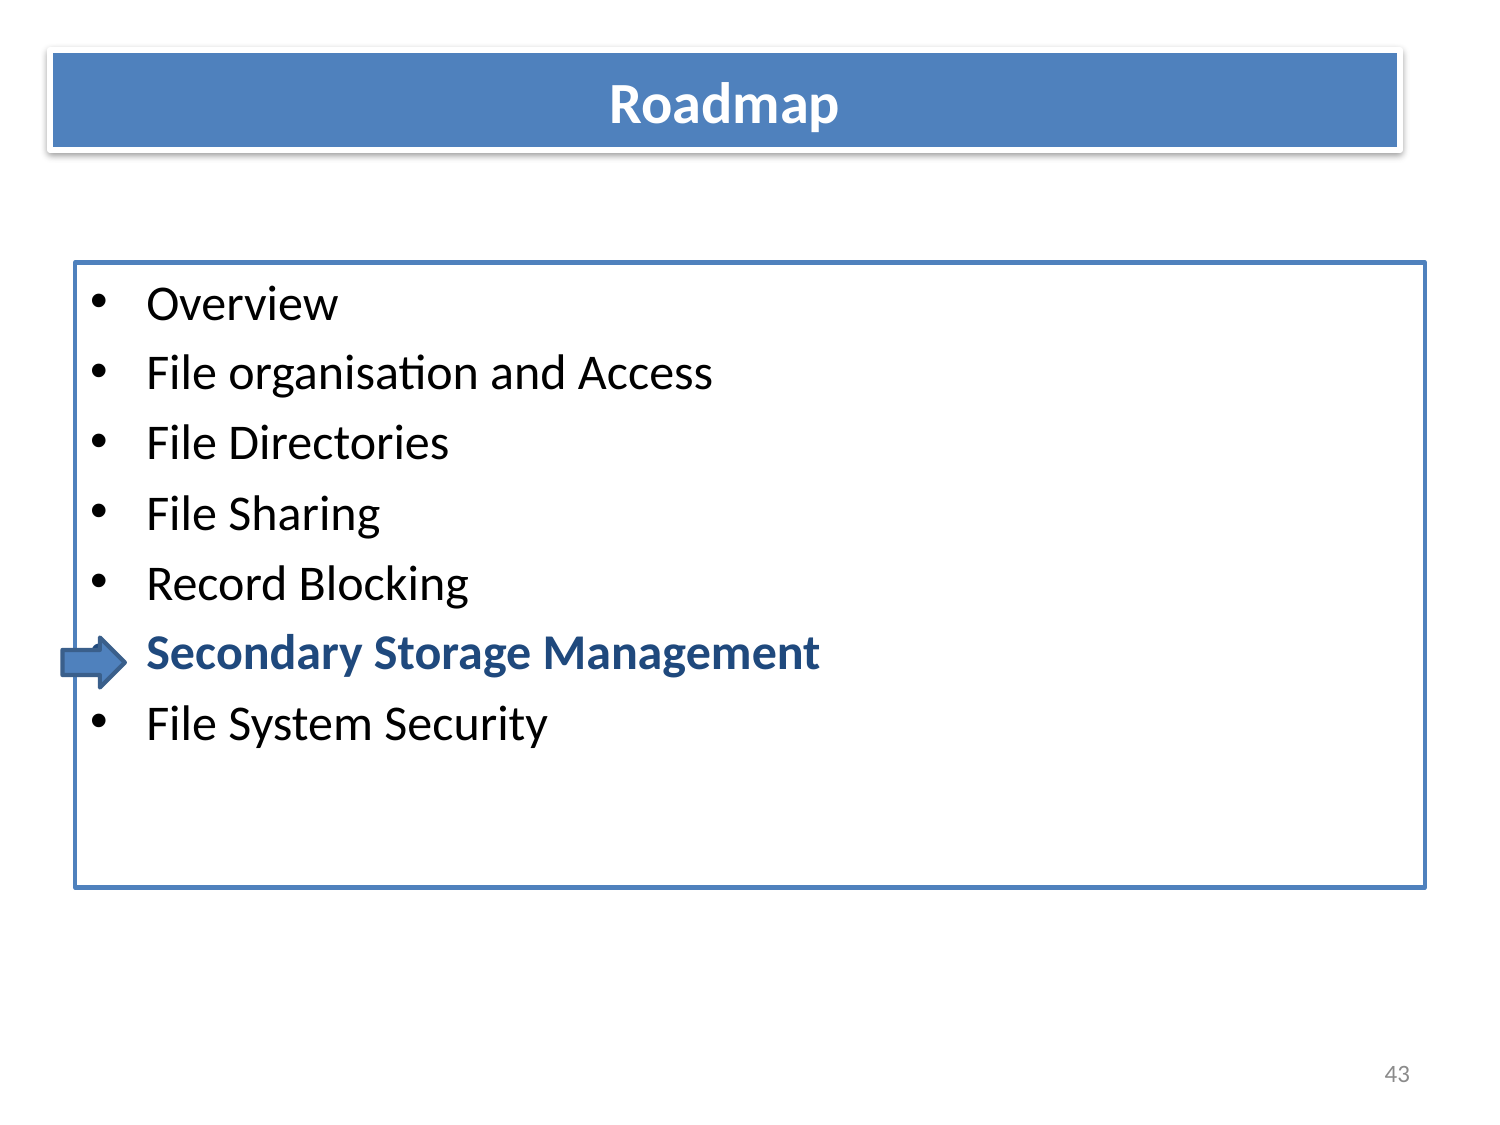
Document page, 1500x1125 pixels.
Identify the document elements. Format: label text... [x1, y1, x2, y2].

list Overview File organisation and Access File Directories File Sharing Record Blocking Secondary Storage Management File System Security [73, 260, 1427, 890]
slide_number 43 [1074, 1042, 1425, 1103]
text_box [60, 635, 127, 690]
title Roadmap [47, 47, 1403, 153]
